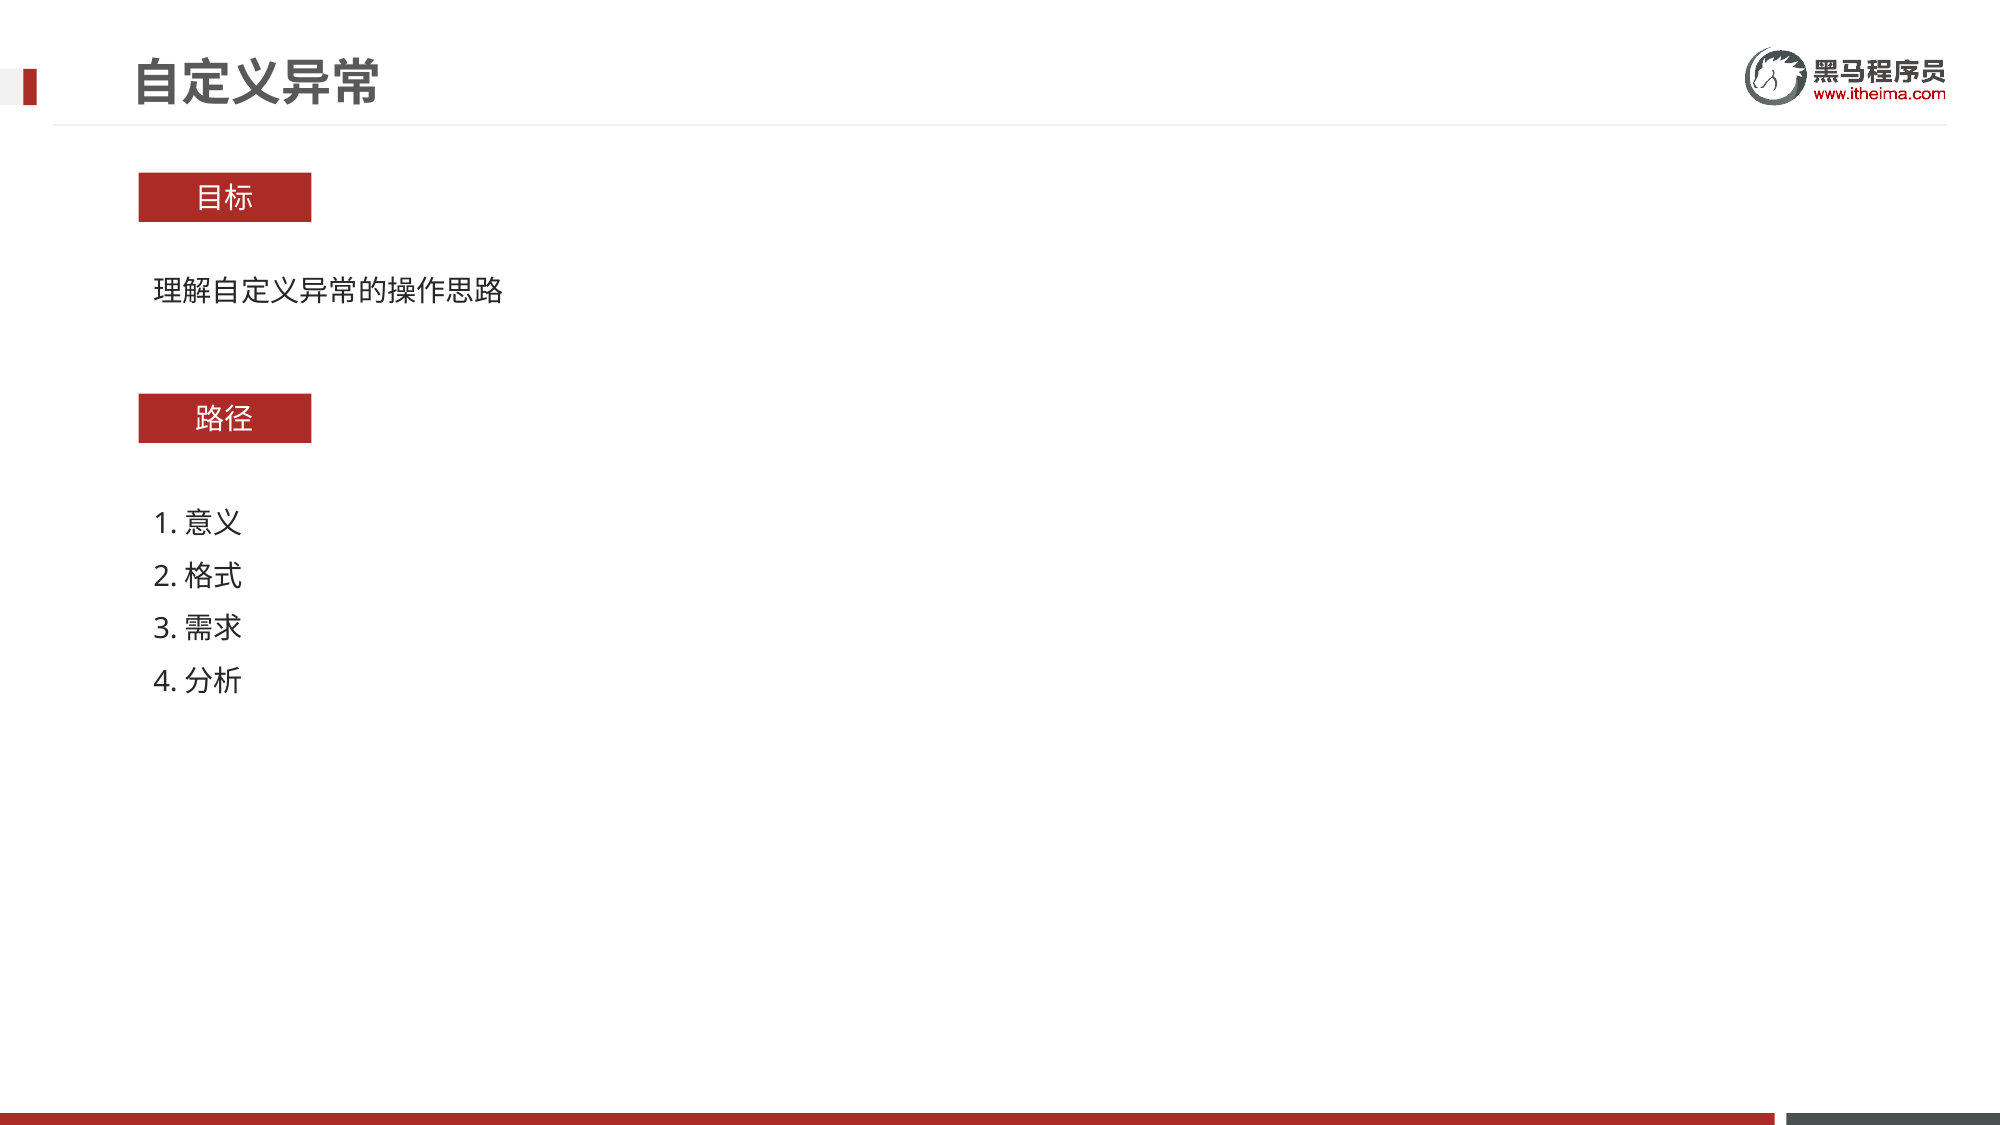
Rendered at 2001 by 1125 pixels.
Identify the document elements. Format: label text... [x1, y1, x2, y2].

text_box 路径 [136, 392, 313, 445]
title 自定义异常 [116, 38, 1556, 124]
text_box 1.意义 2.格式 3.需求 4.分析 [138, 479, 911, 705]
text_box 理解自定义异常的操作思路 [138, 247, 911, 315]
picture [1744, 46, 1946, 106]
text_box 目标 [136, 171, 313, 224]
